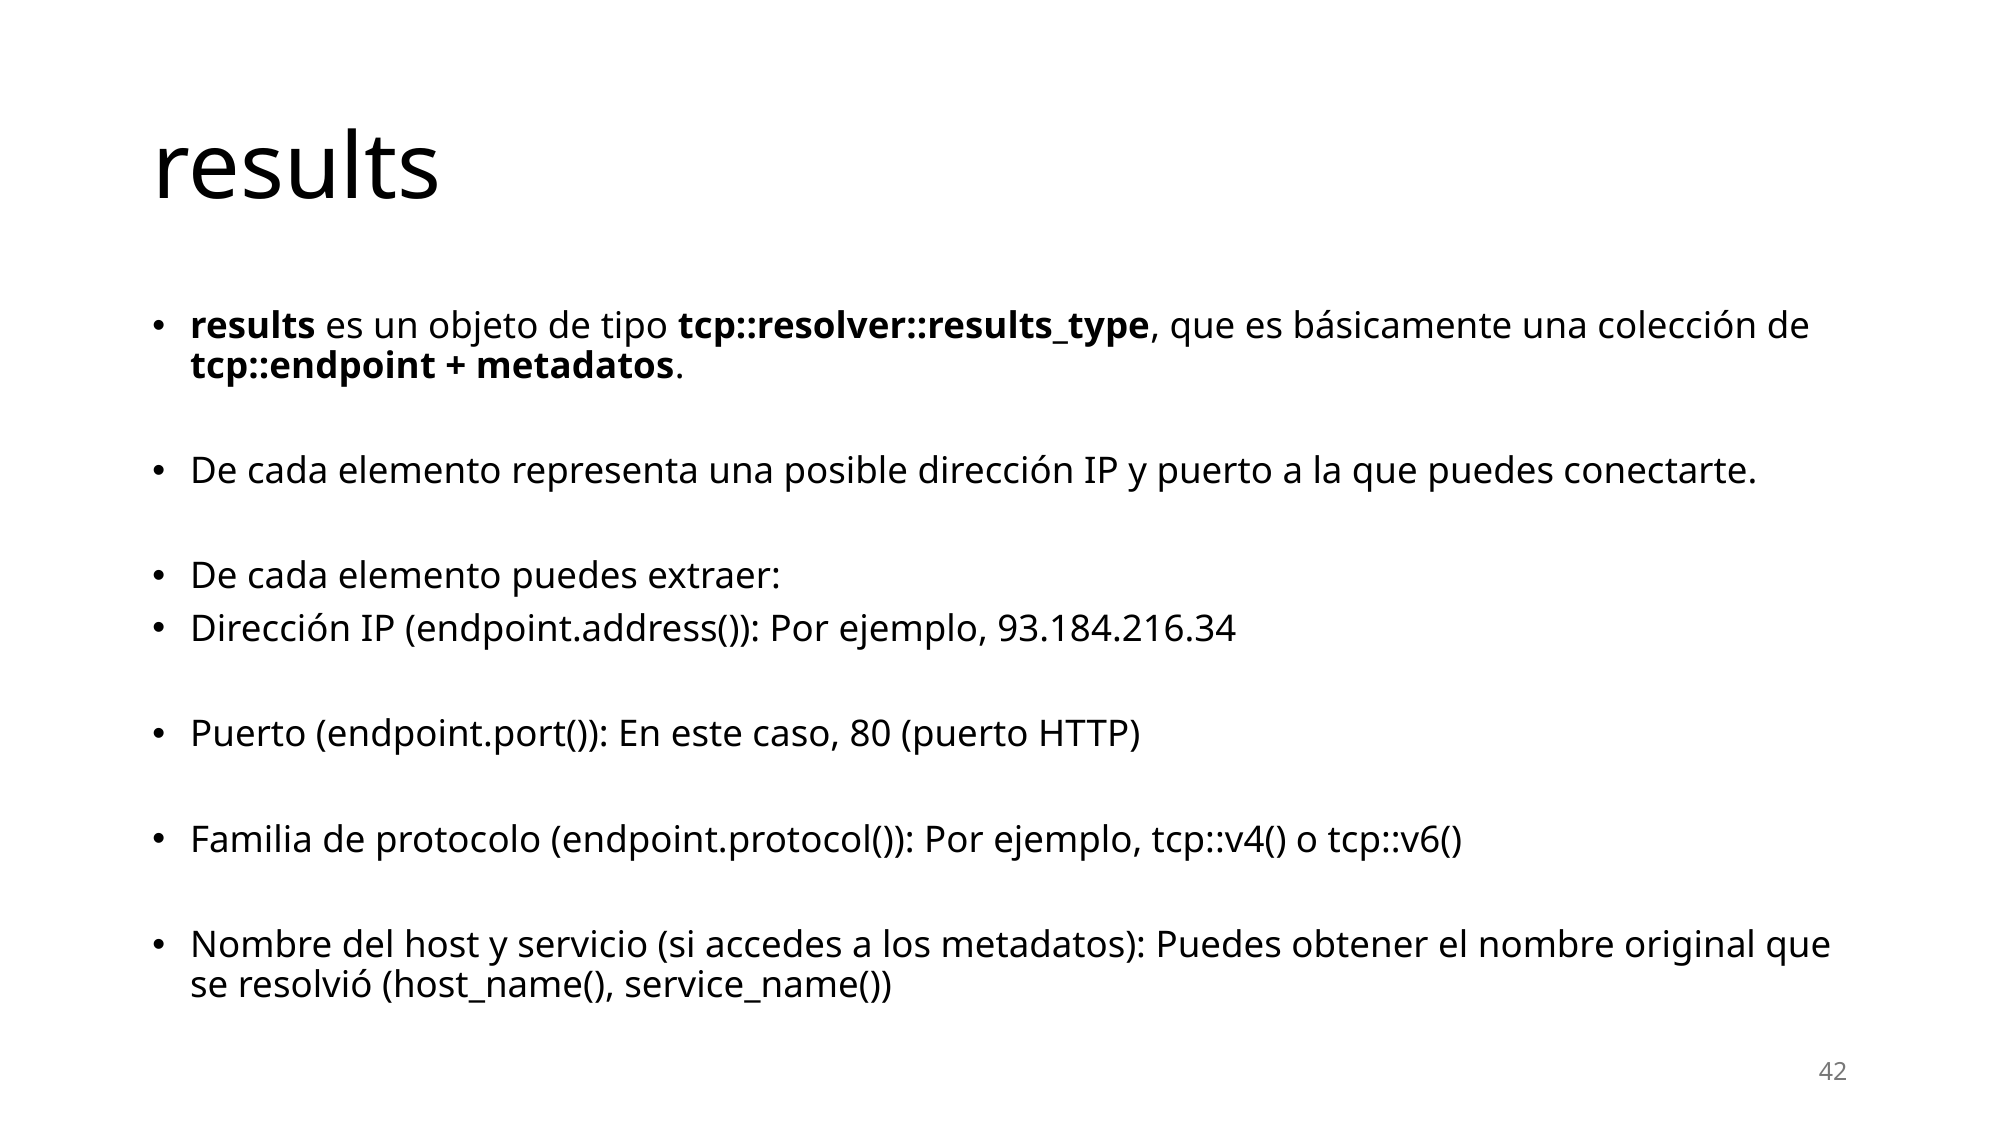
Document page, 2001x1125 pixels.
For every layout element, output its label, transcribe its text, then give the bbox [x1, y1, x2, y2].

slide_number 42 [1412, 1042, 1863, 1103]
title results [137, 59, 1863, 278]
list results es un objeto de tipo tcp::resolver::results_type, que es básicamente una colección de tcp::endpoint + metadatos. De cada elemento representa una posible dirección IP y puerto a la que puedes conectarte. De cada elemento puedes extraer: Dirección IP (endpoint.address()): Por ejemplo, 93.184.216.34 Puerto (endpoint.port()): En este caso, 80 (puerto HTTP) Familia de protocolo (endpoint.protocol()): Por ejemplo, tcp::v4() o tcp::v6() Nombre del host y servicio (si accedes a los metadatos): Puedes obtener el nombre original que se resolvió (host_name(), service_name()) [137, 299, 1863, 1014]
